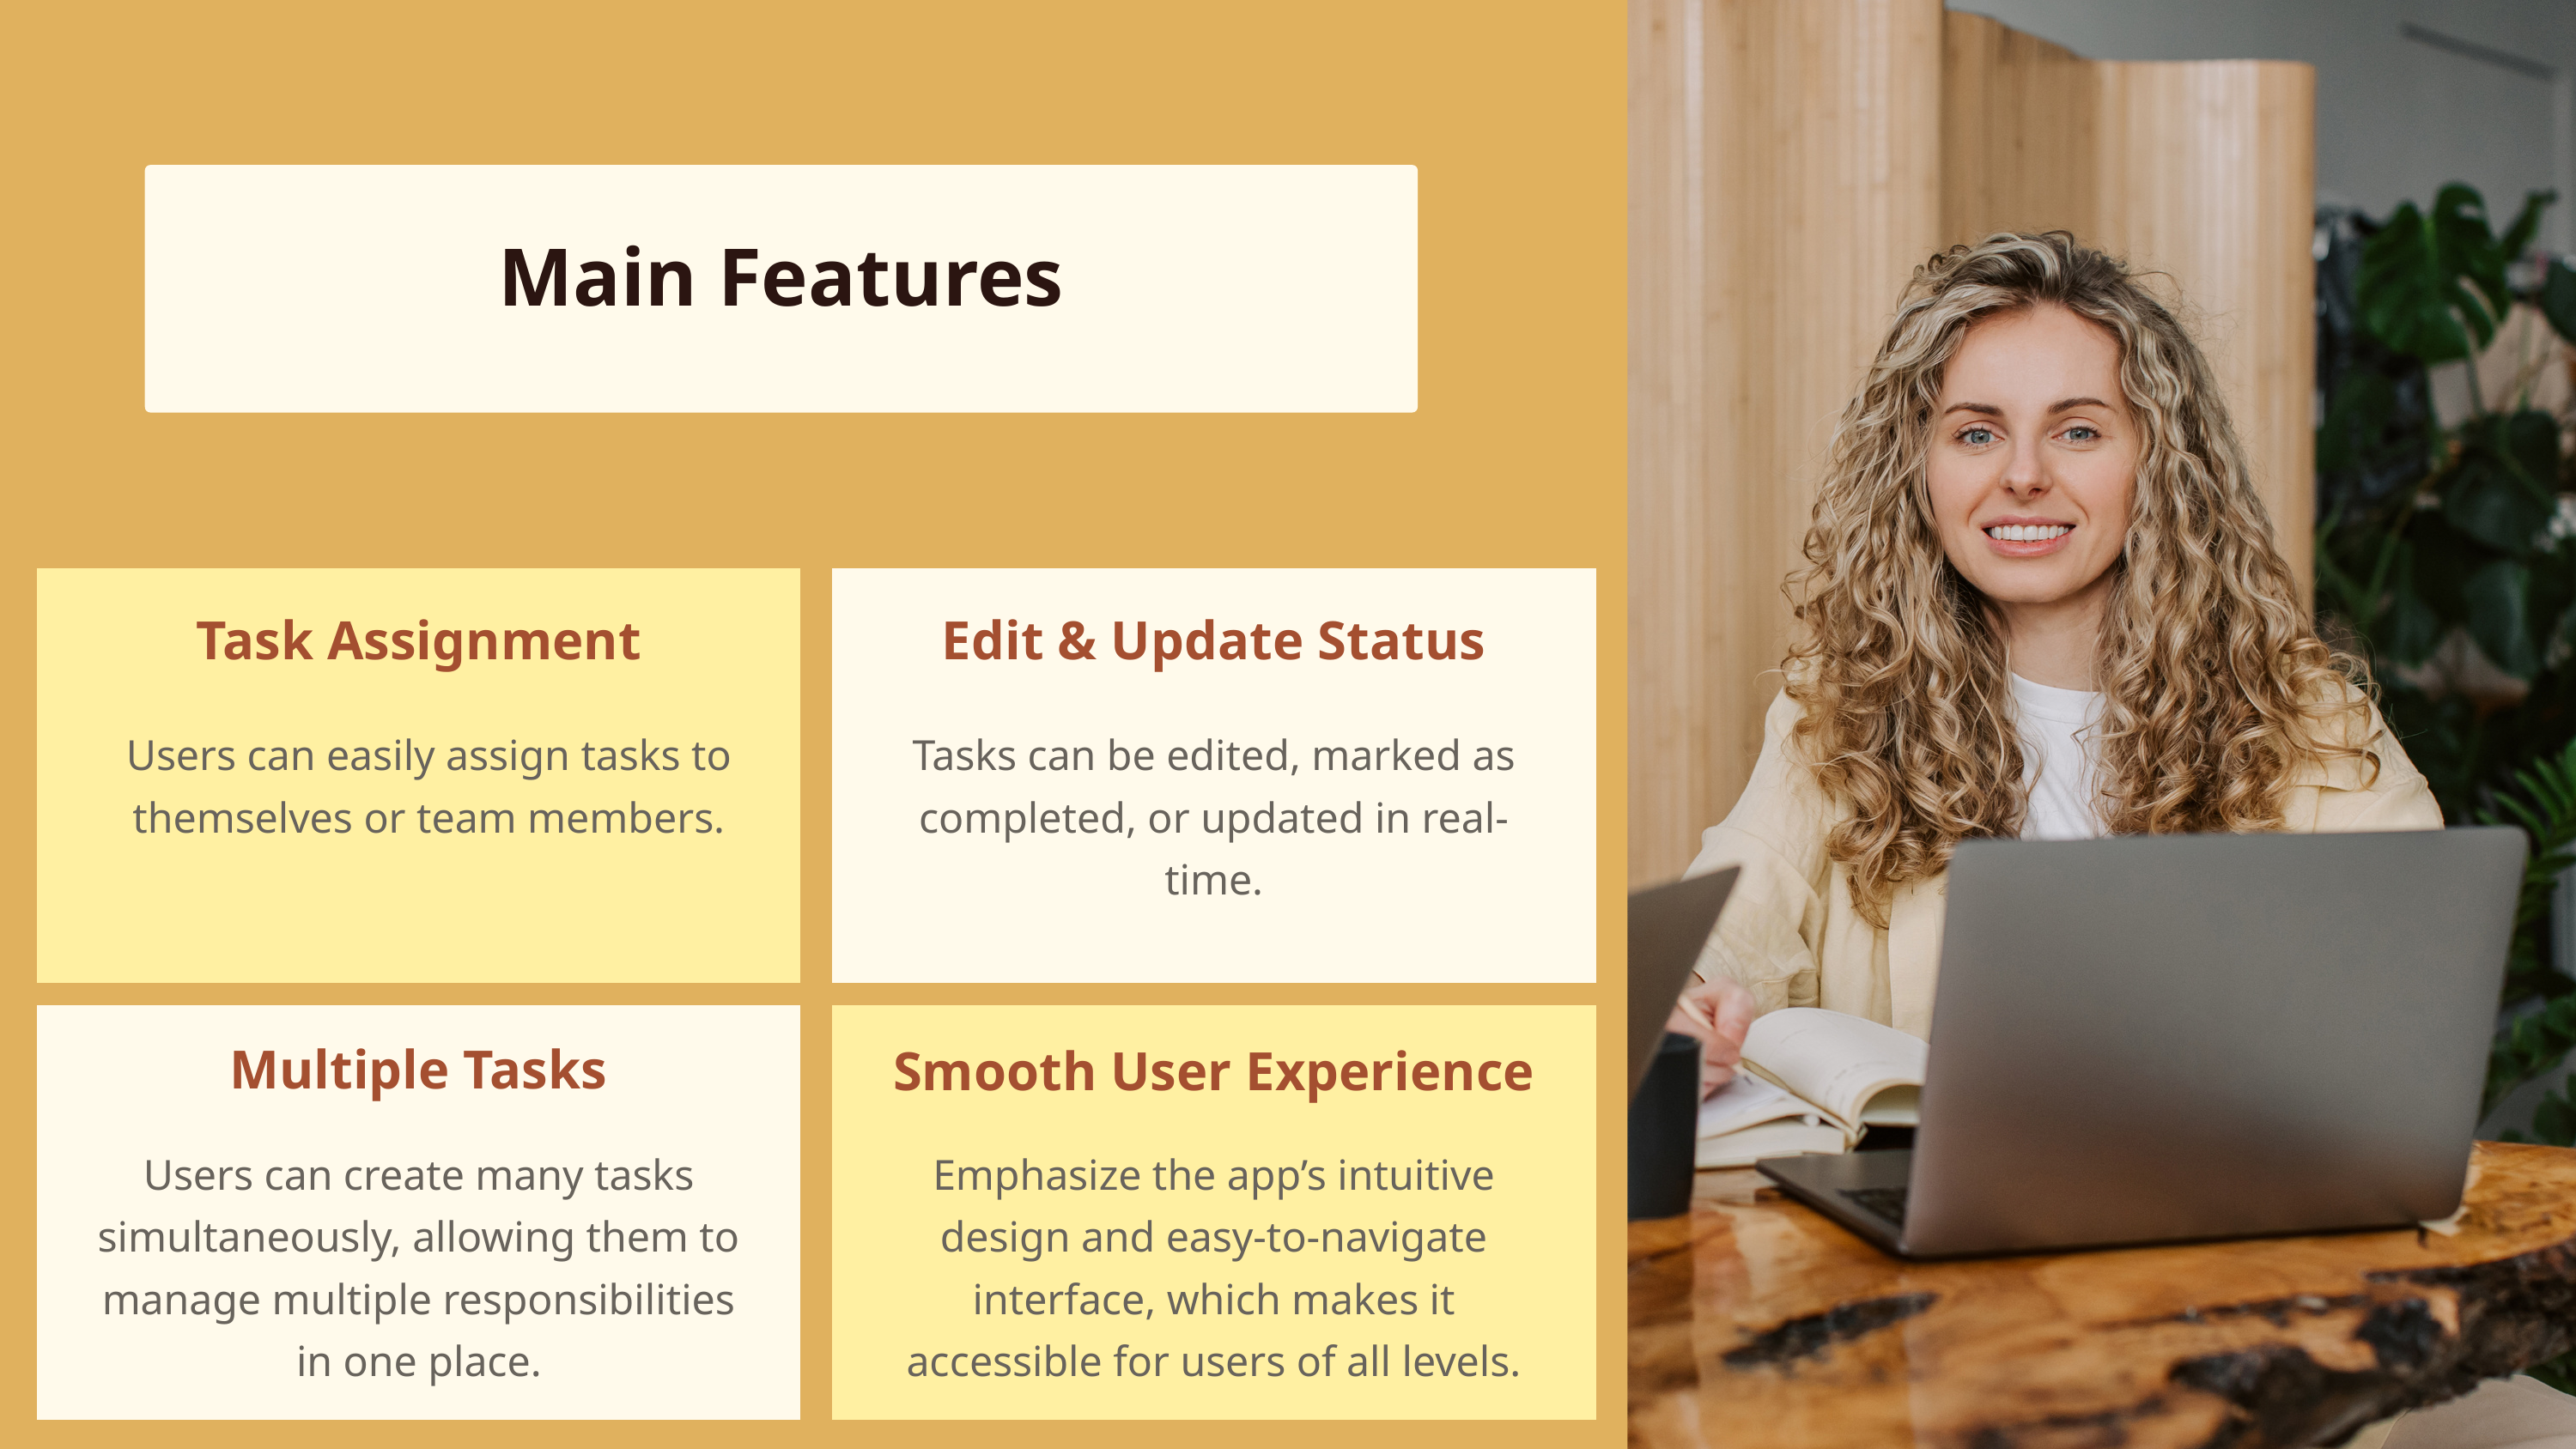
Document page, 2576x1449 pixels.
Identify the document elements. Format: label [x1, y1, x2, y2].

text_box [36, 568, 801, 983]
text_box [144, 164, 1419, 413]
text_box [1627, 0, 2576, 1449]
text_box [36, 1004, 801, 1420]
text_box [832, 1004, 1596, 1420]
text_box [832, 568, 1596, 983]
